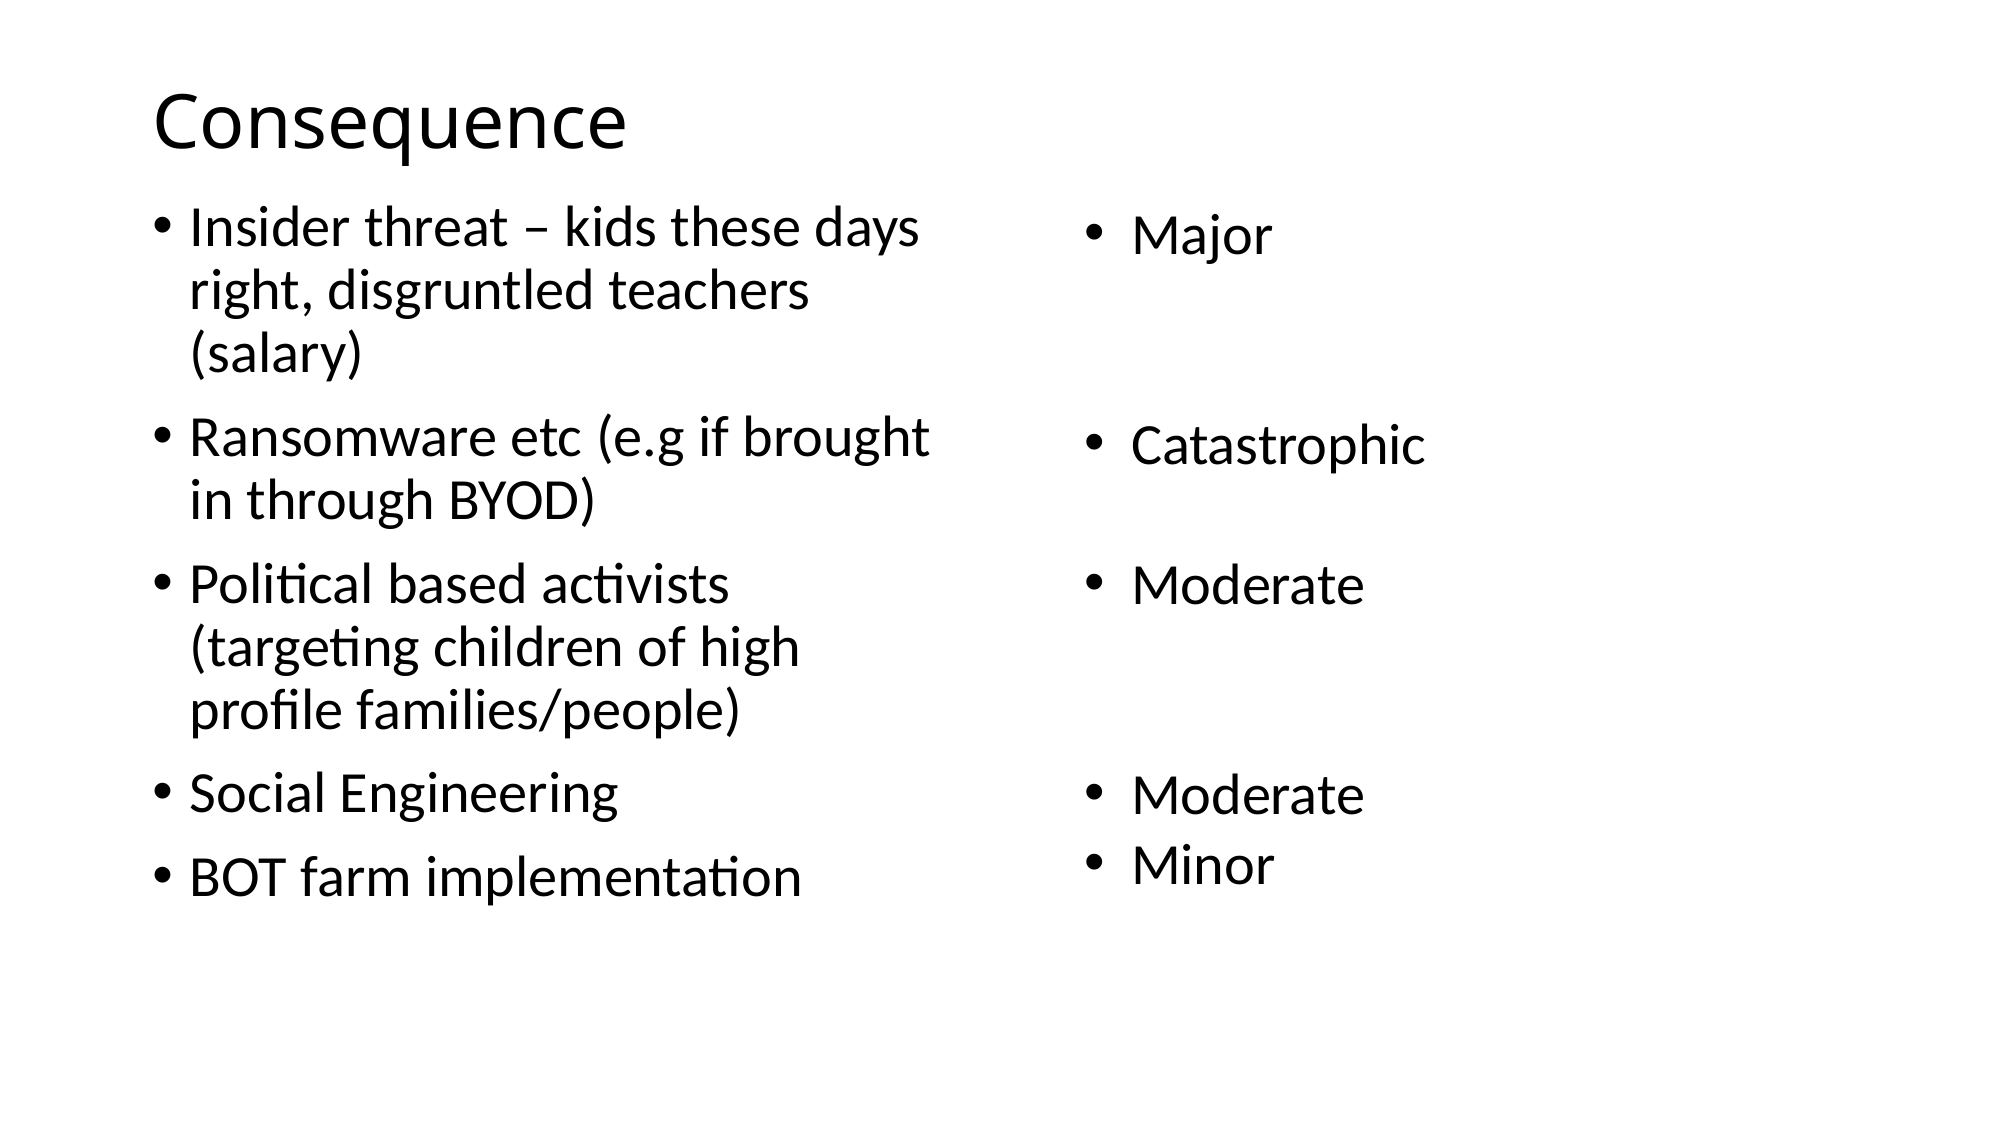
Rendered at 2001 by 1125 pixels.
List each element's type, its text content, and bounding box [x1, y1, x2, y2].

title Consequence [137, 59, 1863, 189]
list Insider threat – kids these days right, disgruntled teachers (salary) Ransomware etc (e.g if brought in through BYOD) Political based activists (targeting children of high profile families/people) Social Engineering BOT farm implementation [137, 189, 973, 1014]
text_box Major Catastrophic Moderate Moderate Minor [1069, 188, 1442, 904]
